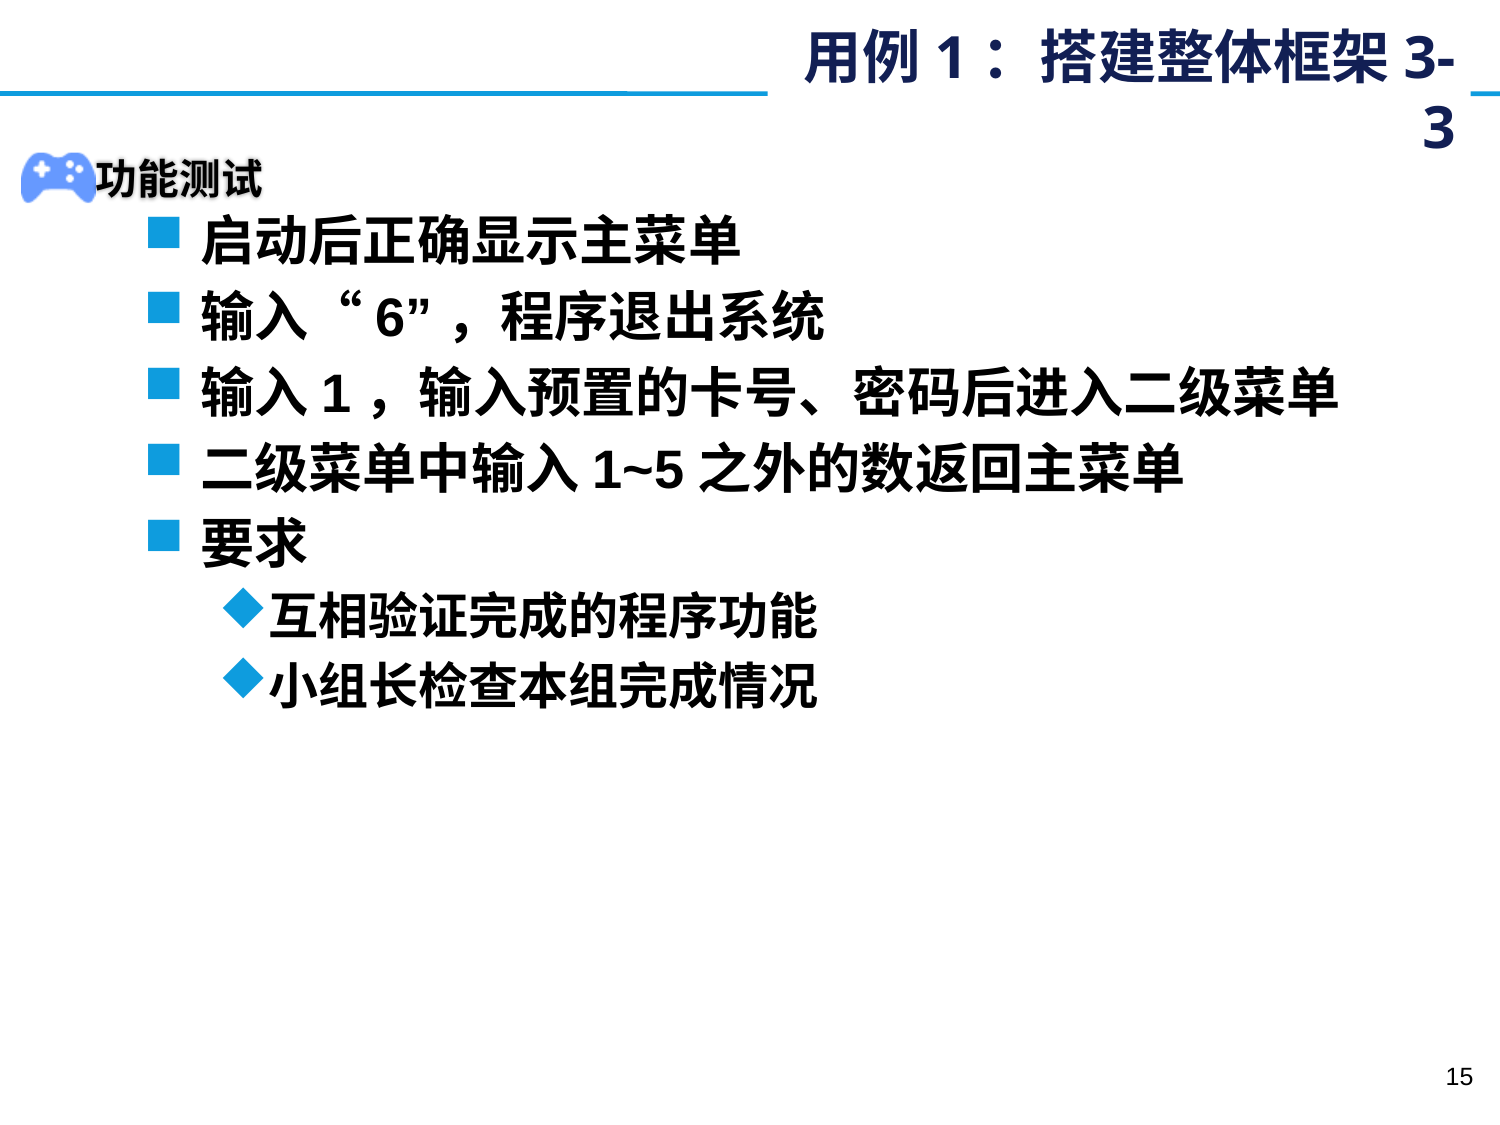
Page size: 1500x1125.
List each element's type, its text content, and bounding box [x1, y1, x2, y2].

list 启动后正确显示主菜单 输入“6”，程序退出系统 输入1，输入预置的卡号、密码后进入二级菜单 二级菜单中输入1~5之外的数返回主菜单 要求 互相验证完成的程序功能 小组长检查本组完成情况 [128, 199, 1383, 479]
slide_number 15 [1138, 1053, 1489, 1114]
title 用例1：搭建整体框架3-3 [767, 46, 1471, 133]
text_box [117, 479, 1419, 1125]
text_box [20, 140, 280, 216]
